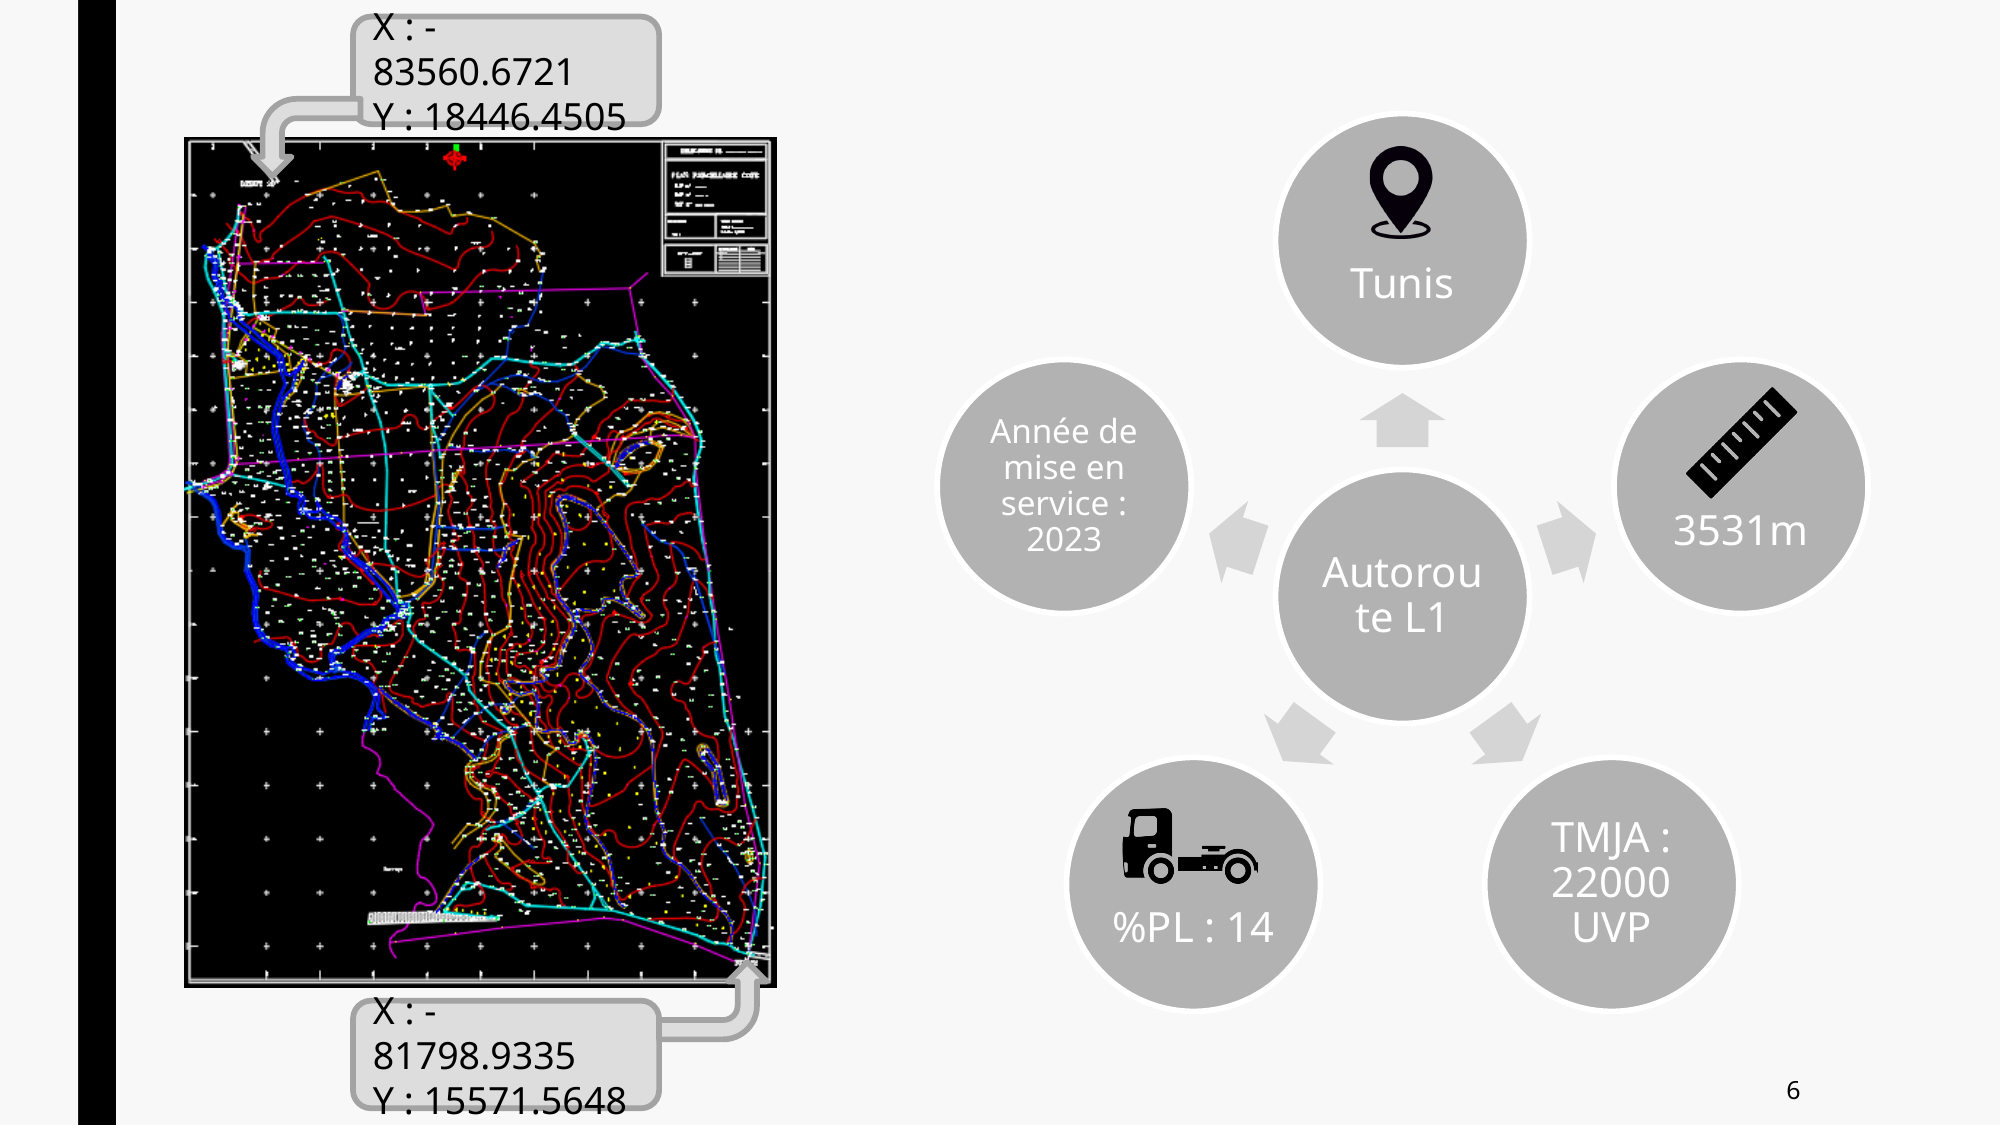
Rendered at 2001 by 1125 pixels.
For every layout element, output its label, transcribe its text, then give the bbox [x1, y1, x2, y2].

text_box [656, 988, 760, 1043]
text_box [259, 95, 364, 137]
text_box X : -83560.6721 Y : 18446.4505 [350, 13, 662, 128]
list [831, 112, 1974, 1012]
slide_number 6 [1553, 1058, 1816, 1125]
text_box X : -81798.9335 Y : 15571.5648 [350, 997, 662, 1112]
picture [1369, 146, 1436, 239]
text_box [76, 0, 119, 1125]
picture [1667, 368, 1816, 517]
picture [184, 137, 777, 988]
picture [1120, 806, 1260, 885]
